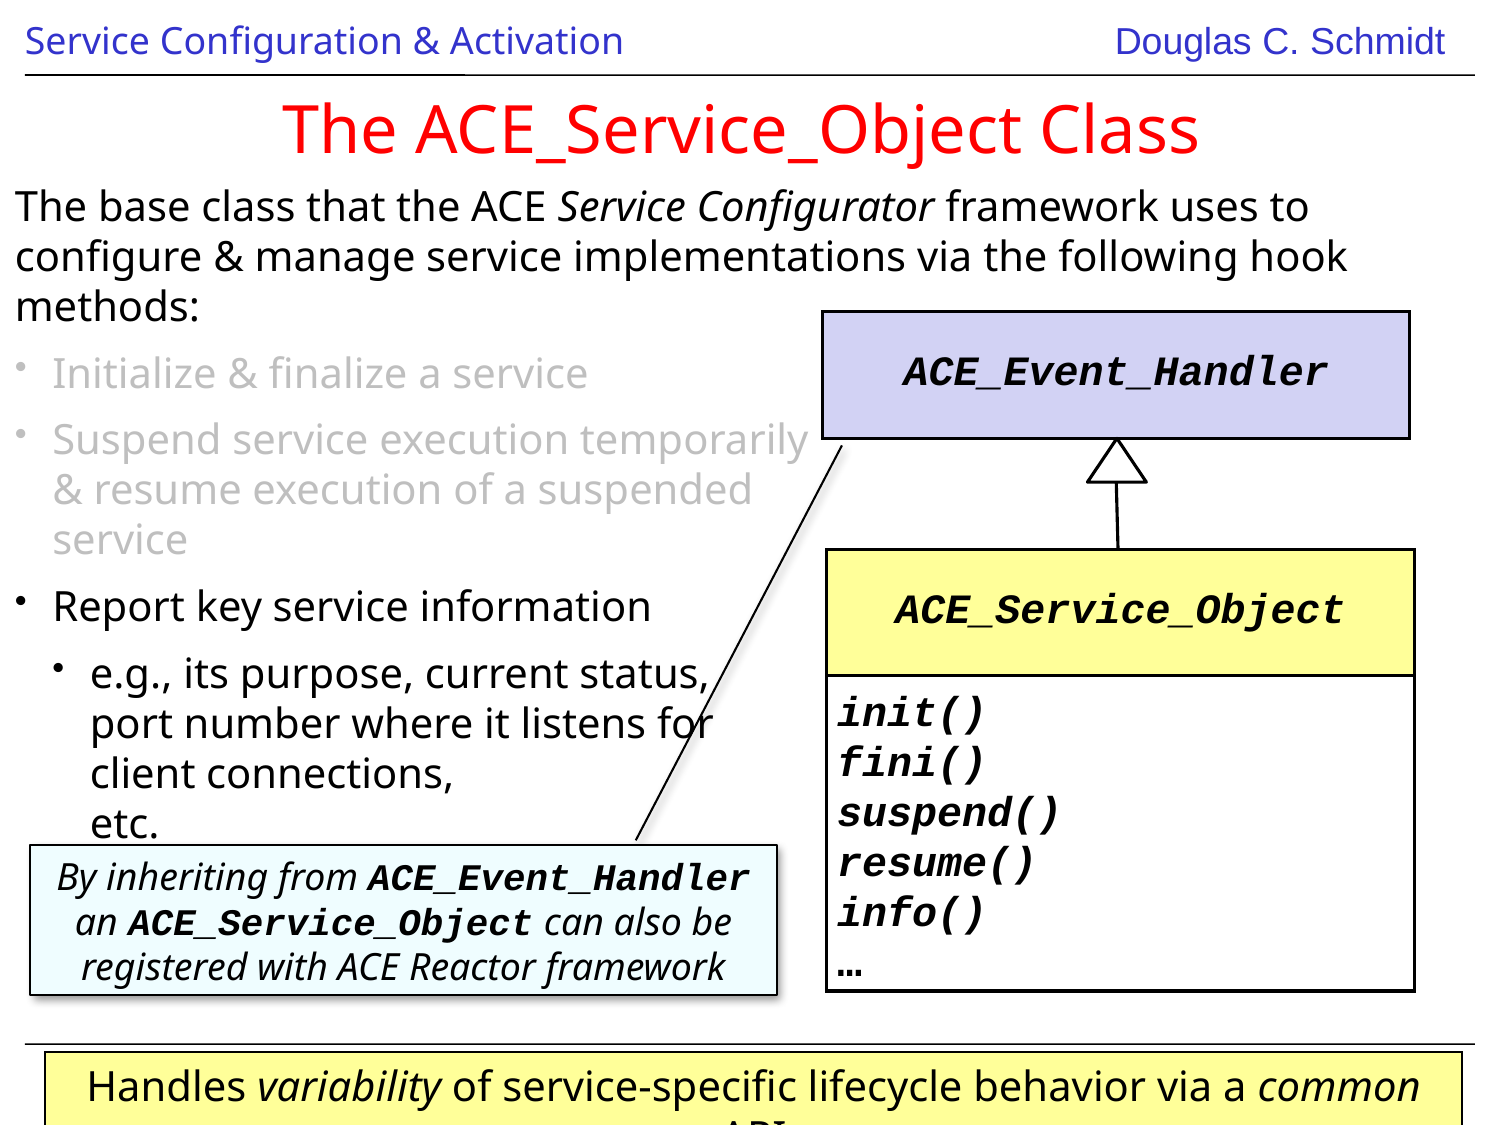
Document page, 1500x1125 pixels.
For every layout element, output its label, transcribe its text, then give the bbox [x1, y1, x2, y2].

text_box Handles variability of service-specific lifecycle behavior via a common API [44, 1051, 1463, 1125]
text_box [1114, 438, 1119, 575]
text_box ACE_Service_Object [879, 574, 1361, 651]
text_box By inheriting from ACE_Event_Handler an ACE_Service_Object can also be registered with ACE Reactor framework [30, 845, 777, 996]
text_box [1124, 448, 1147, 483]
text_box ACE_Event_Handler [875, 336, 1357, 413]
text_box init() fini() suspend() resume() info() … [822, 677, 1431, 1008]
text_box [0, 1047, 1500, 1125]
text_box [1087, 450, 1109, 483]
text_box The base class that the ACE Service Configurator framework uses to configure & manage service implementations via the following hook methods: Initialize & finalize a service Suspend service execution temporarily & resume execution of a suspended service Report key service information e.g., its purpose, current status, port number where it listens for client connections, etc. [0, 172, 1488, 854]
title The ACE_Service_Object Class [75, 51, 1409, 202]
text_box [822, 311, 1410, 439]
text_box [826, 549, 1415, 676]
